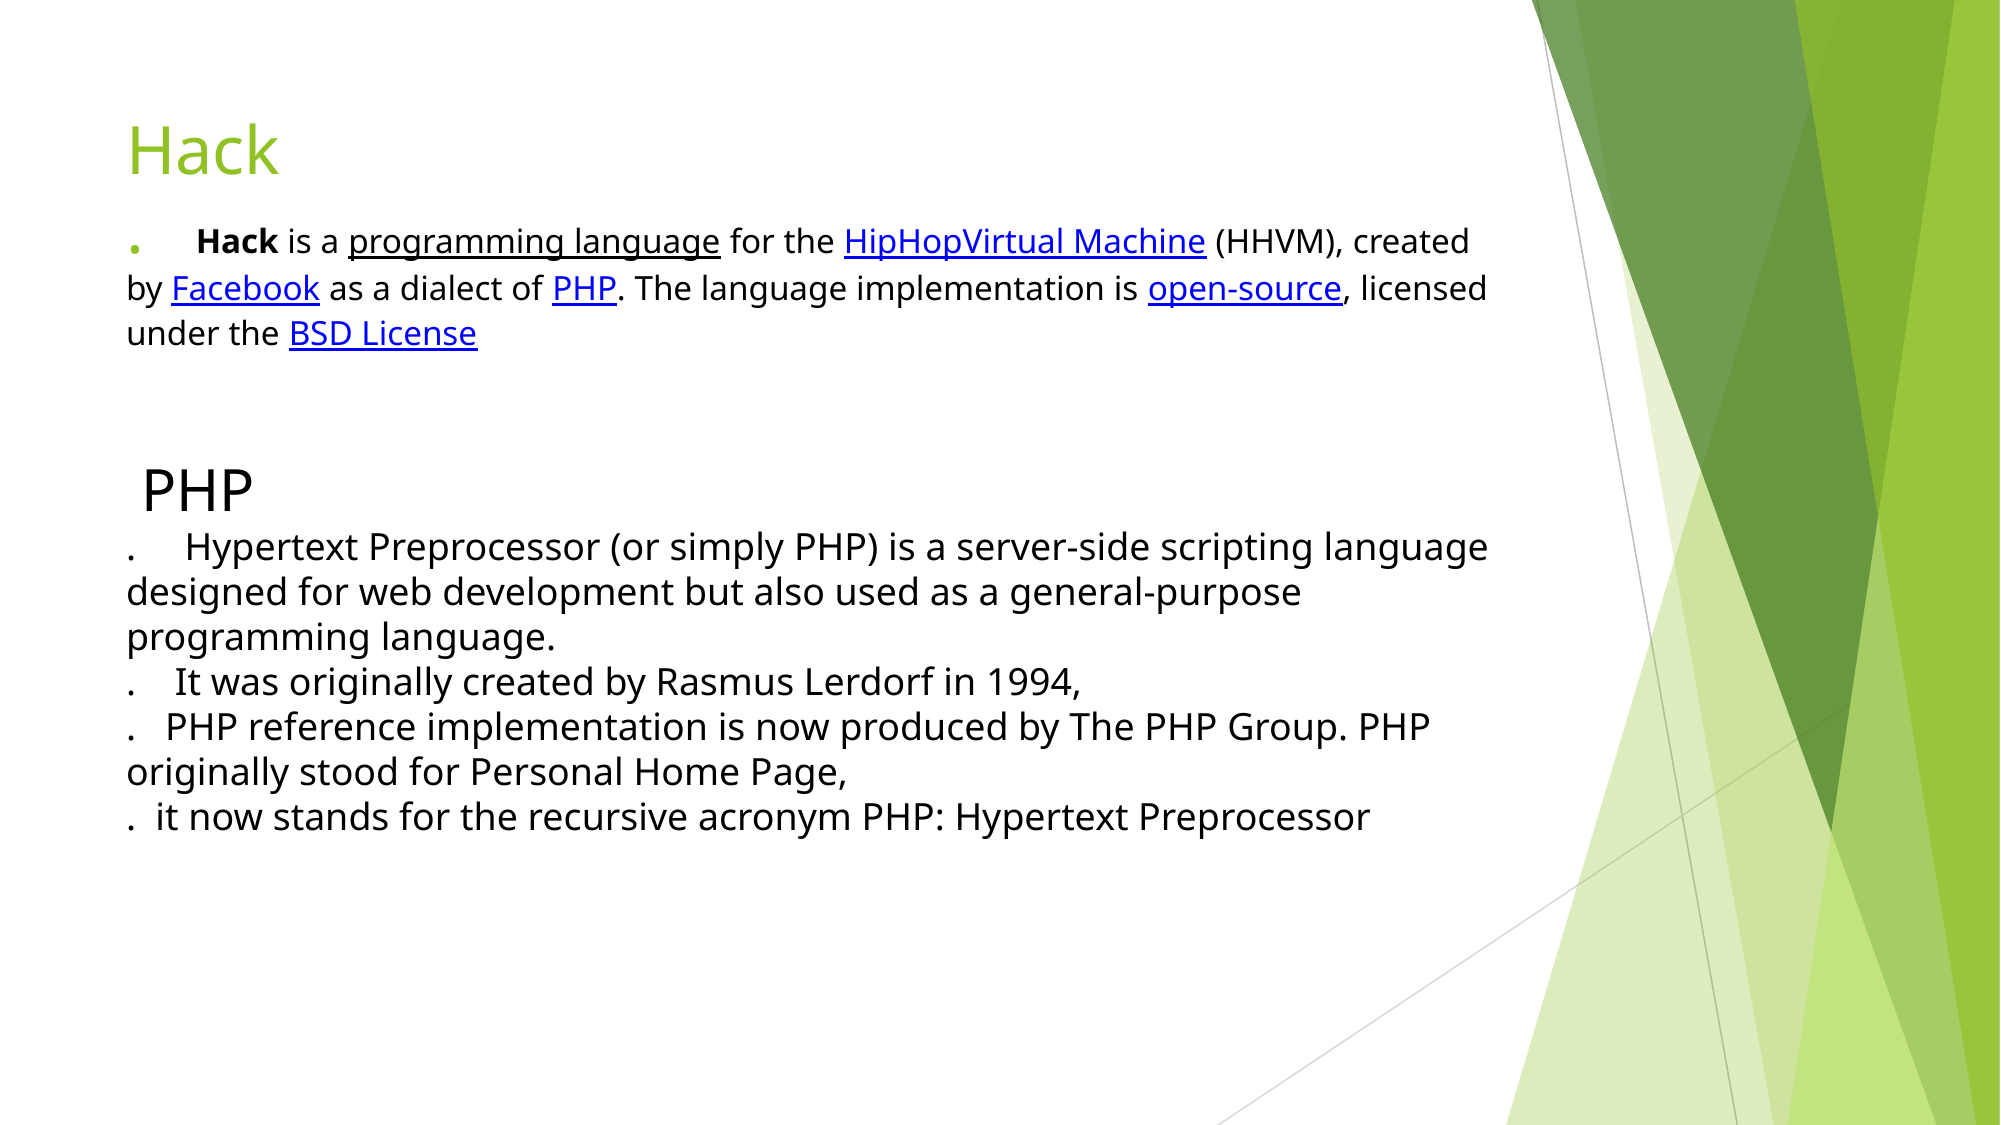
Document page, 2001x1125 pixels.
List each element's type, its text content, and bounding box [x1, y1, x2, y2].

text_box PHP . Hypertext Preprocessor (or simply PHP) is a server-side scripting language designed for web development but also used as a general-purpose programming language. . It was originally created by Rasmus Lerdorf in 1994, . PHP reference implementation is now produced by The PHP Group. PHP originally stood for Personal Home Page, . it now stands for the recursive acronym PHP: Hypertext Preprocessor [111, 445, 1522, 991]
text_box Hack . Hack is a programming language for the HipHopVirtual Machine (HHVM), created by Facebook as a dialect of PHP. The language implementation is open-source, licensed under the BSD License [111, 99, 1522, 398]
